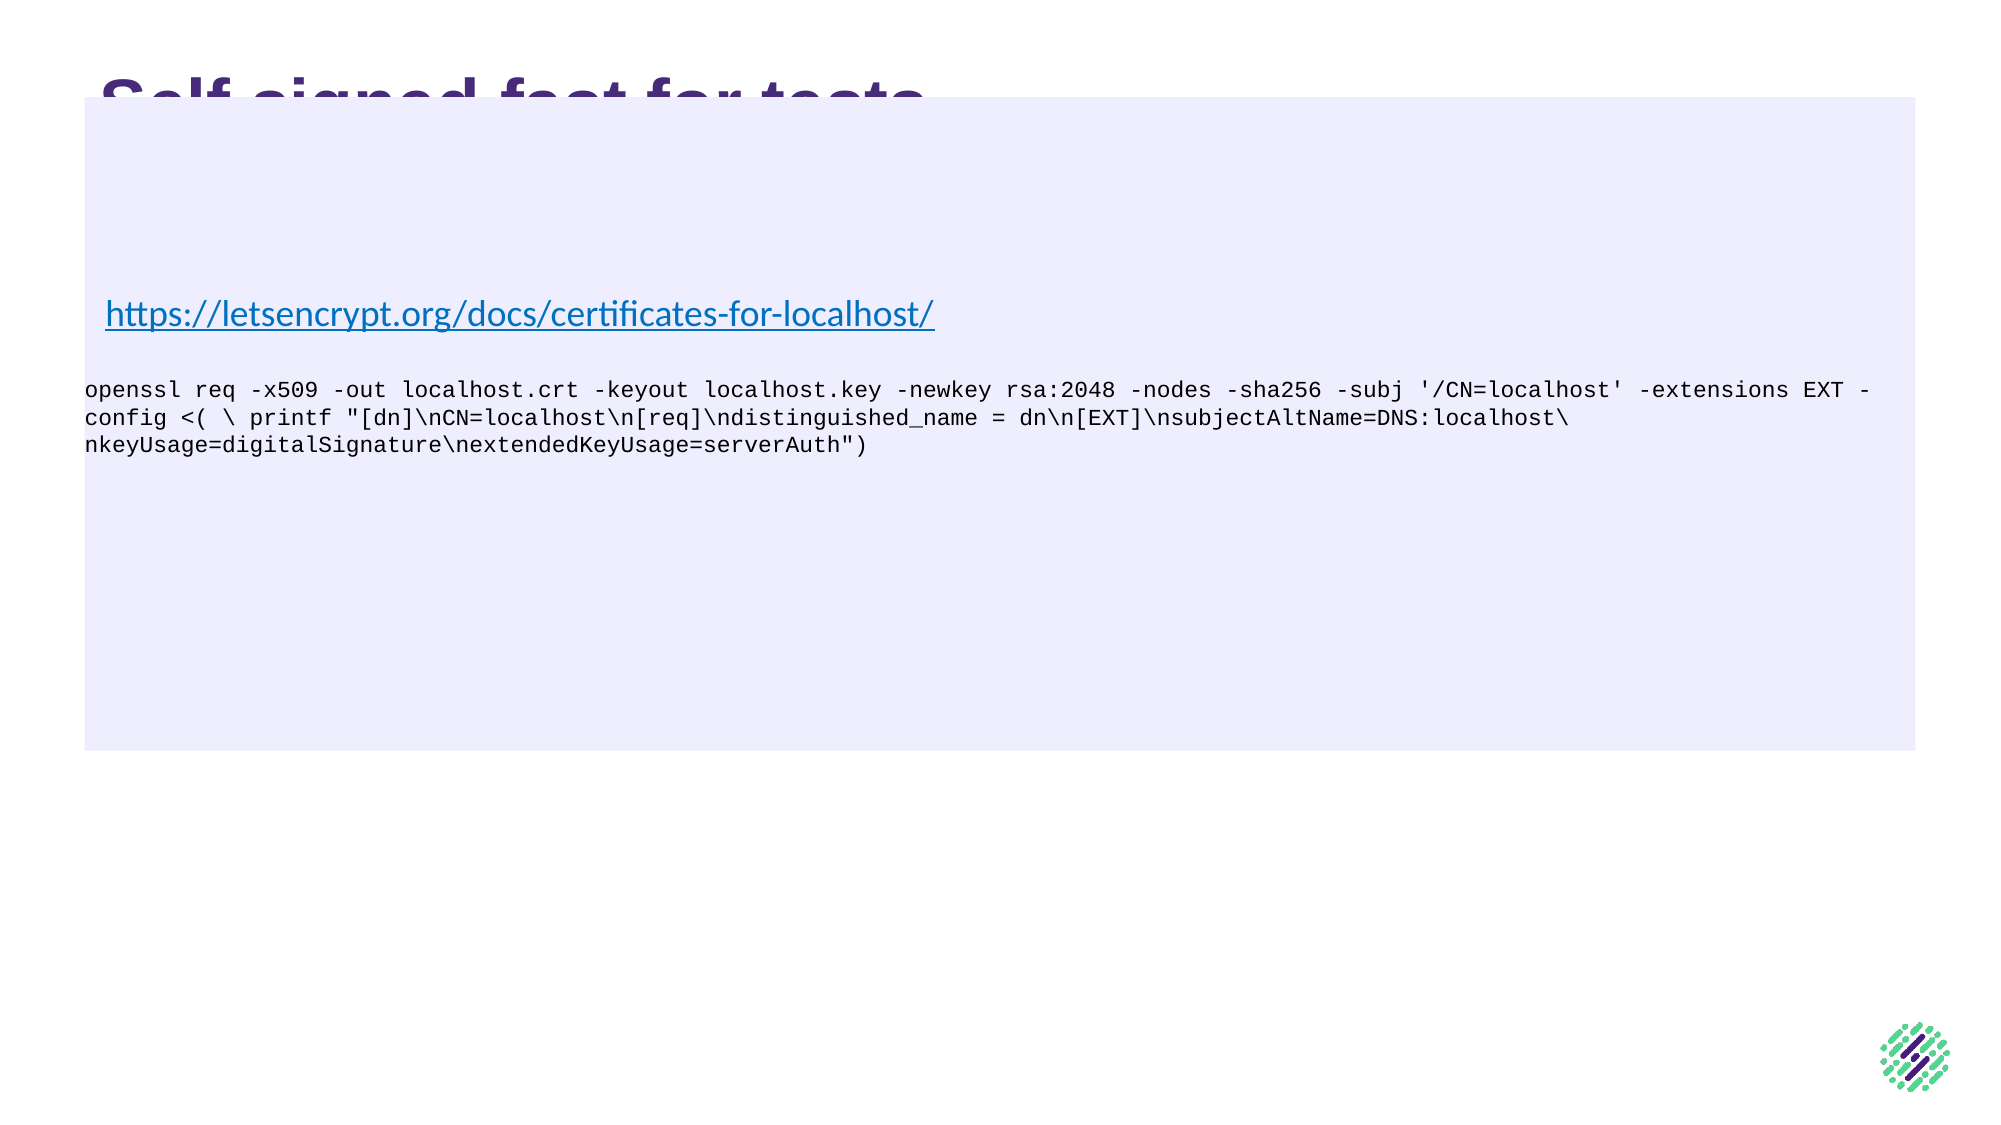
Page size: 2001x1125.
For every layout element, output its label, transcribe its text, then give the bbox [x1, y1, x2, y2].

text_box https://letsencrypt.org/docs/certificates-for-localhost/ [90, 281, 950, 341]
picture [1880, 1022, 1950, 1092]
title Self signed fast for tests [84, 59, 1916, 97]
list openssl req -x509 -out localhost.crt -keyout localhost.key -newkey rsa:2048 -nodes -sha256 -subj '/CN=localhost' -extensions EXT -config <( \ printf "[dn]\nCN=localhost\n[req]\ndistinguished_name = dn\n[EXT]\nsubjectAltName=DNS:localhost\nkeyUsage=digitalSignature\nextendedKeyUsage=serverAuth") [84, 97, 1916, 751]
